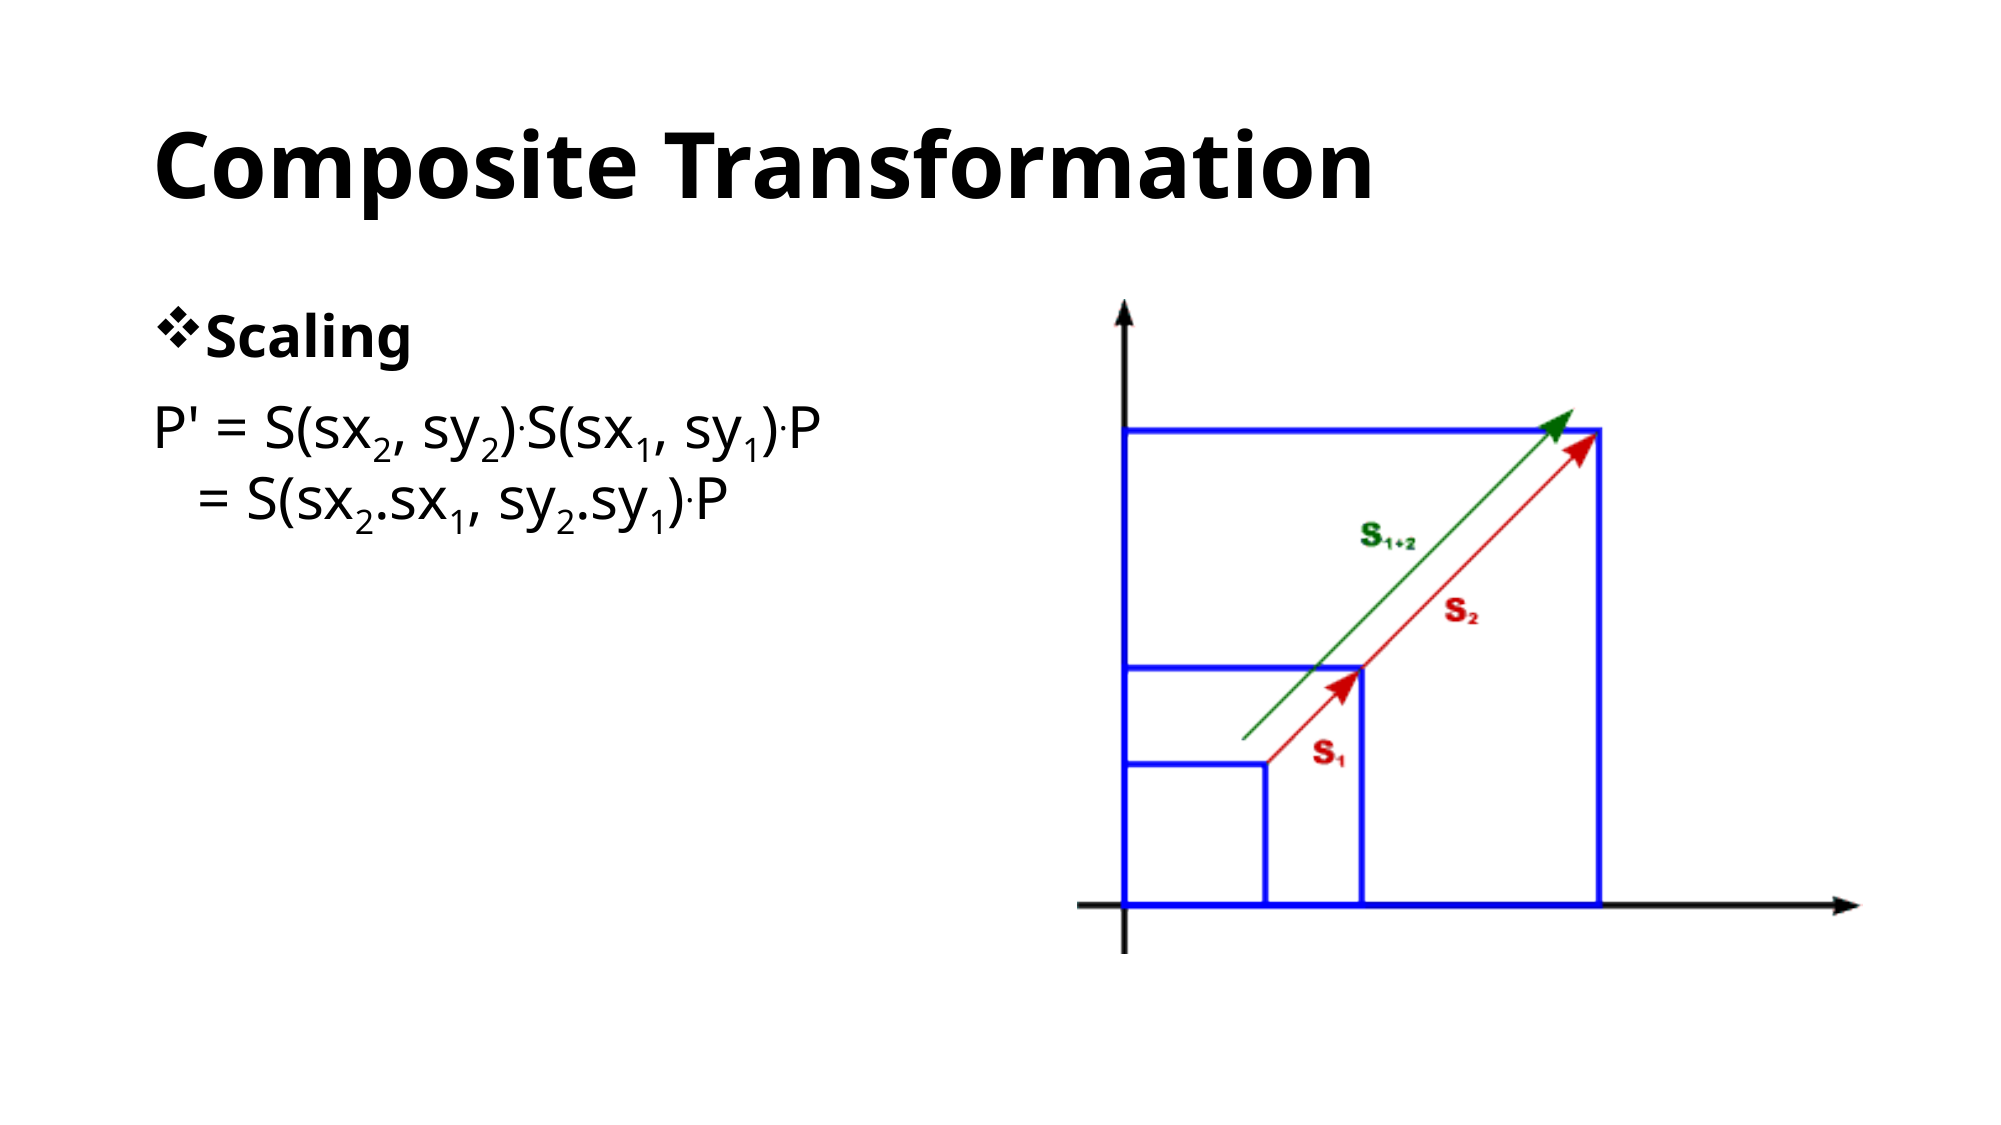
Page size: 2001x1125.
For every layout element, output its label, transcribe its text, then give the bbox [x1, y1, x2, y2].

title Composite Transformation [137, 59, 1863, 278]
list Scaling P' = S(sx2, sy2).S(sx1, sy1).P = S(sx2.sx1, sy2.sy1).P [137, 299, 1863, 1014]
picture [1077, 299, 1863, 954]
